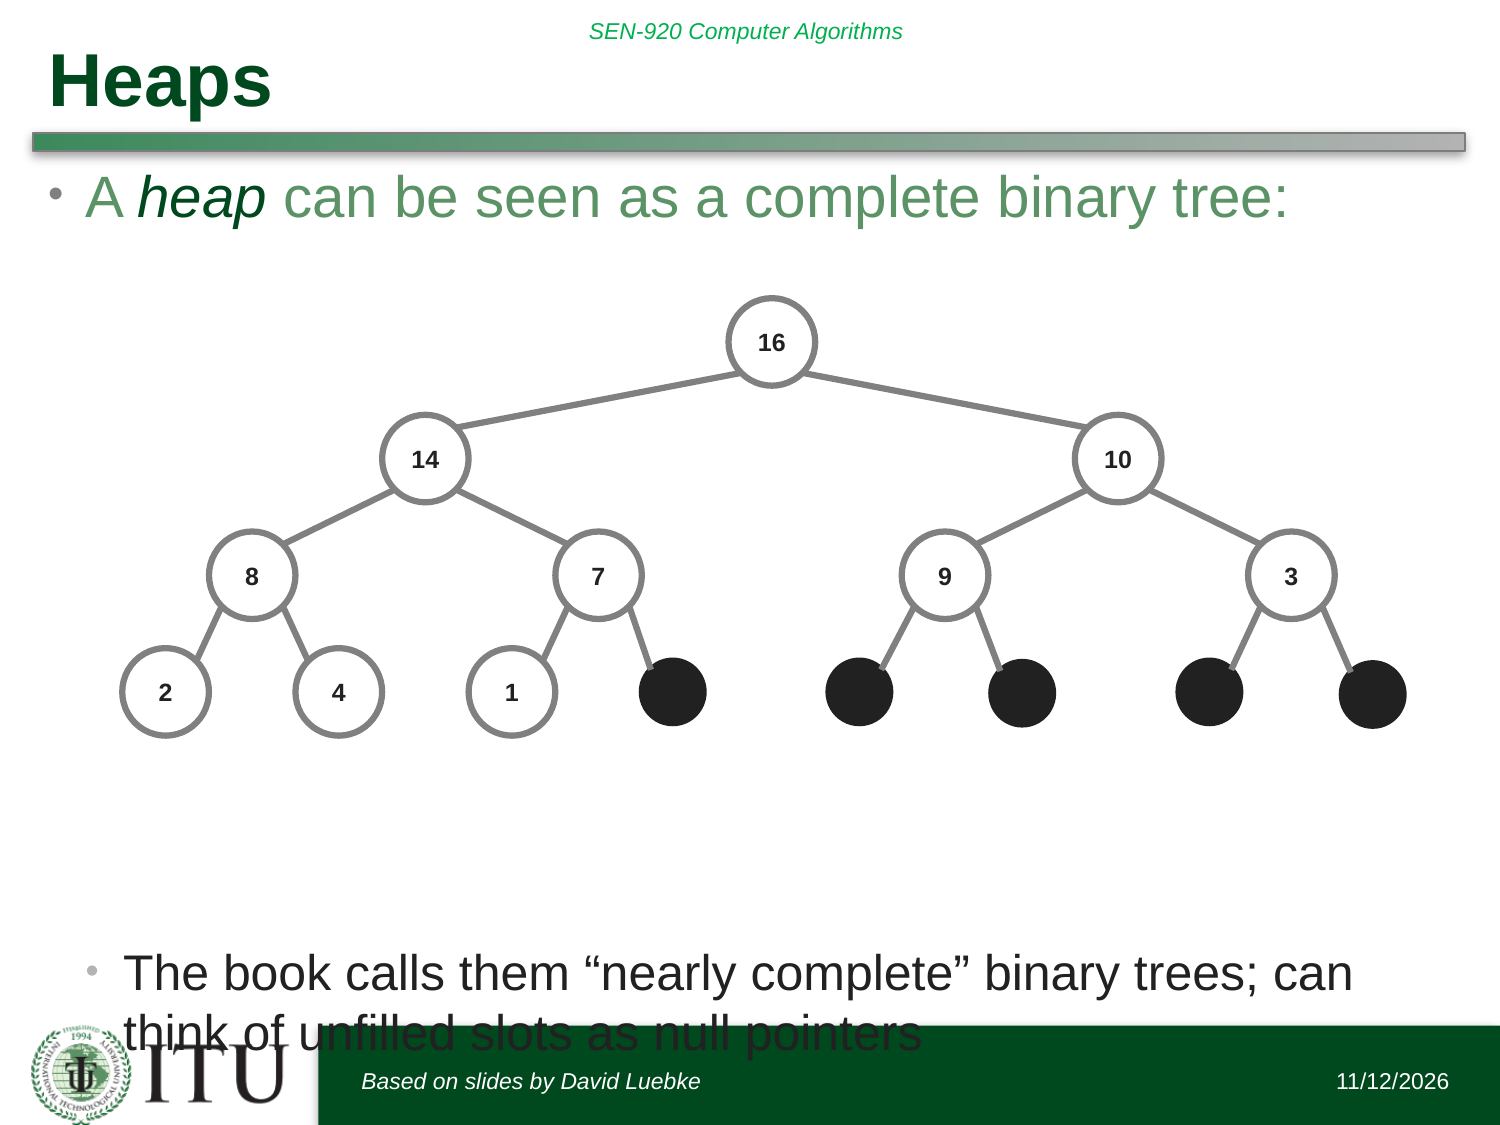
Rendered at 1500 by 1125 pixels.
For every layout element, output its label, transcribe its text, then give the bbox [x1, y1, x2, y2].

title Heaps [33, 24, 1465, 134]
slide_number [1114, 1050, 1465, 1111]
footer Based on slides by David Luebke [346, 1050, 1038, 1111]
list A heap can be seen as a complete binary tree: The book calls them “nearly complete” binary trees; can think of unfilled slots as null pointers [33, 151, 1465, 1005]
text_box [121, 297, 1404, 737]
